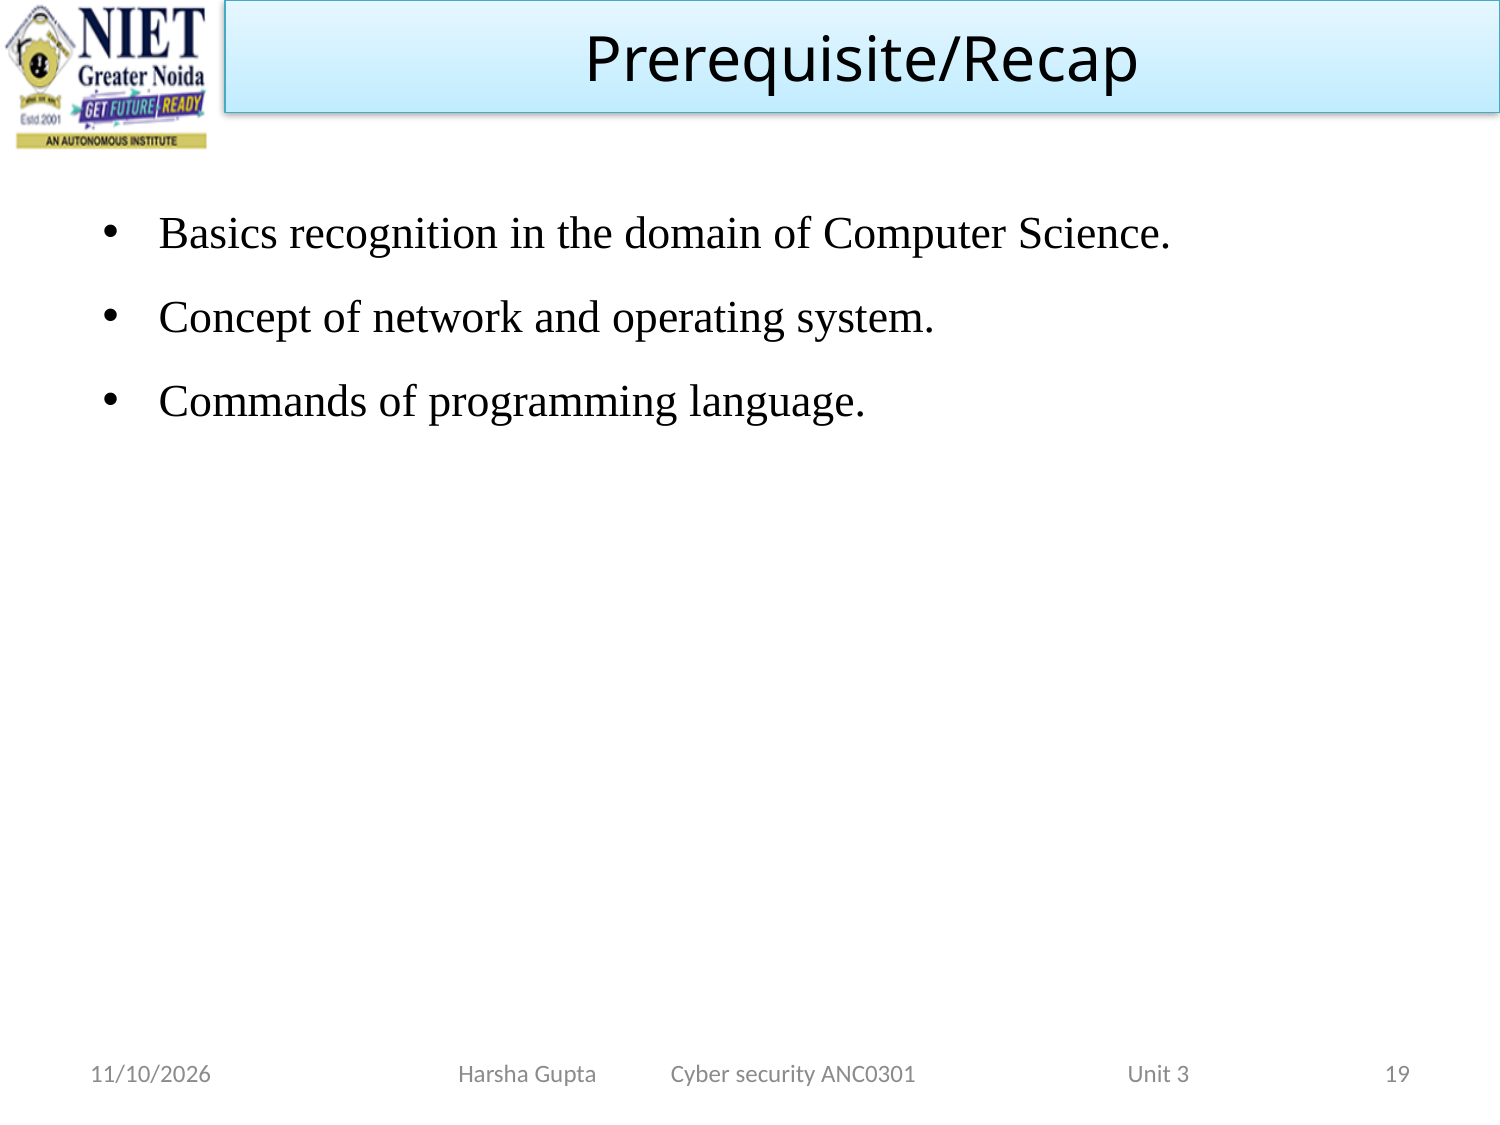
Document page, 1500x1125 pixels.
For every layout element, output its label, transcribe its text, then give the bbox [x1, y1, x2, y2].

slide_number 19 [1238, 1042, 1425, 1103]
footer Harsha Gupta Cyber security ANC0301 Unit 3 [412, 1042, 1238, 1103]
picture [0, 0, 213, 154]
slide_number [75, 1042, 412, 1103]
text_box Prerequisite/Recap [224, 0, 1500, 113]
list Basics recognition in the domain of Computer Science. Concept of network and operating system. Commands of programming language. [87, 187, 1438, 930]
